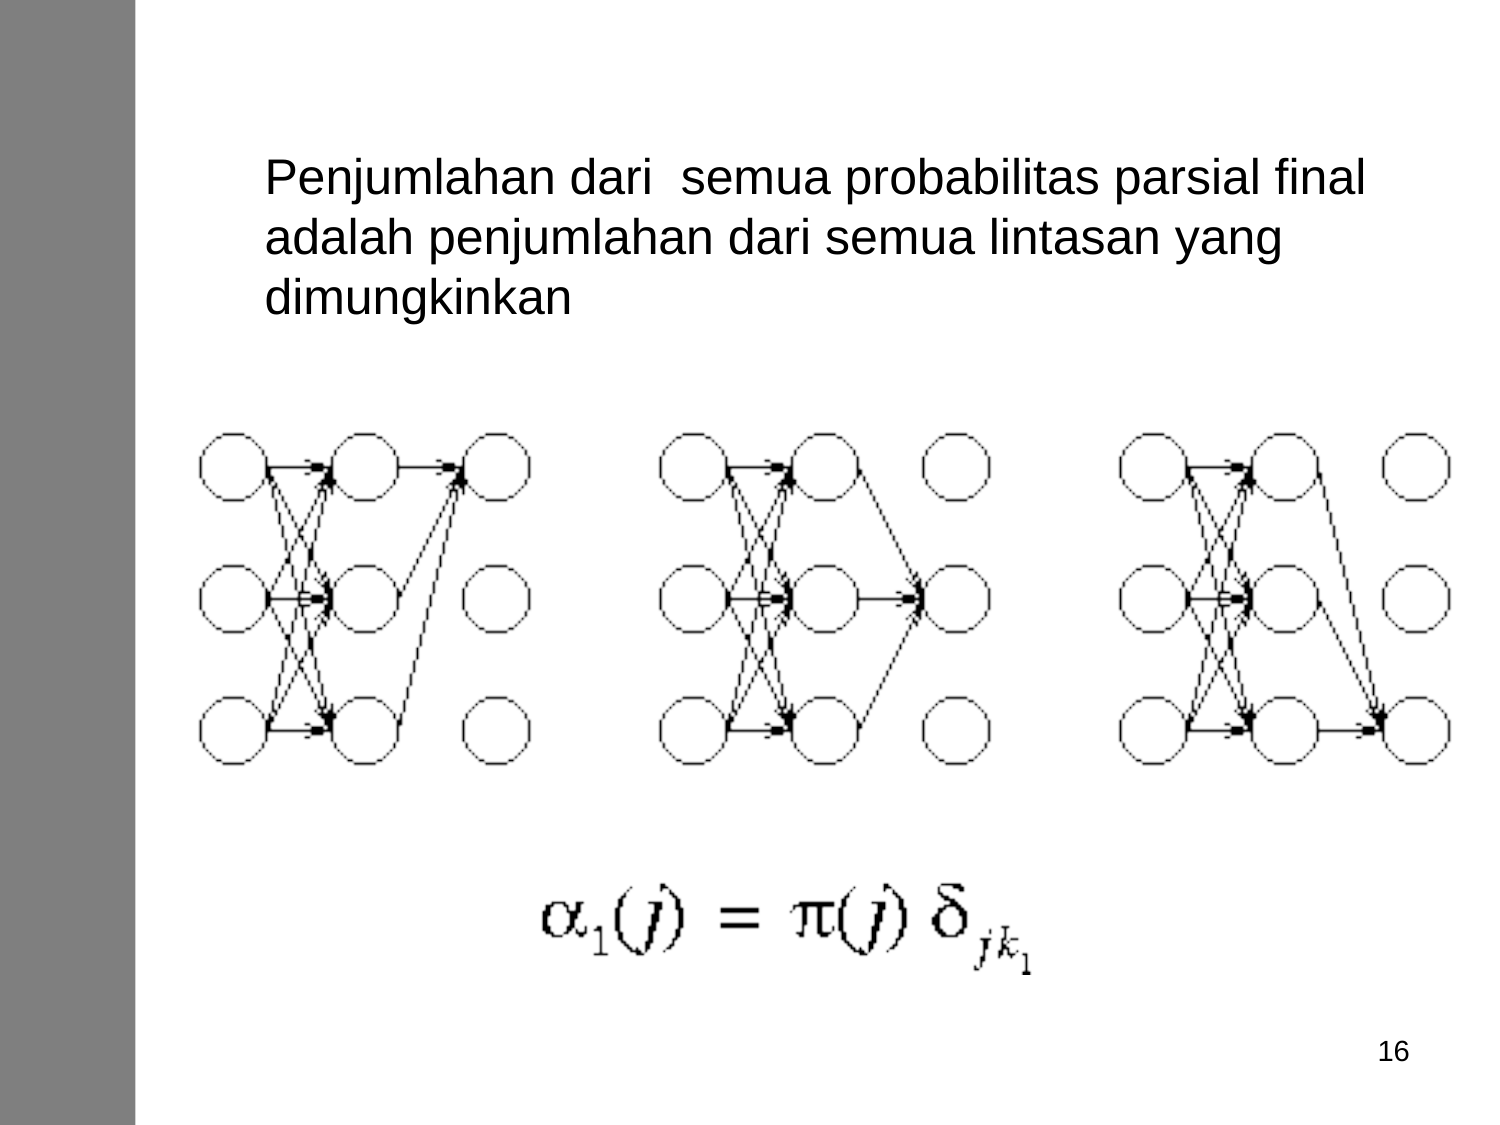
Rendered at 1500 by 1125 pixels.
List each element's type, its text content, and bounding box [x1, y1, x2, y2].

picture [187, 424, 1465, 784]
slide_number 16 [1074, 1024, 1426, 1103]
text_box Penjumlahan dari semua probabilitas parsial final adalah penjumlahan dari semua lintasan yang dimungkinkan [249, 137, 1388, 333]
picture [537, 874, 1042, 975]
